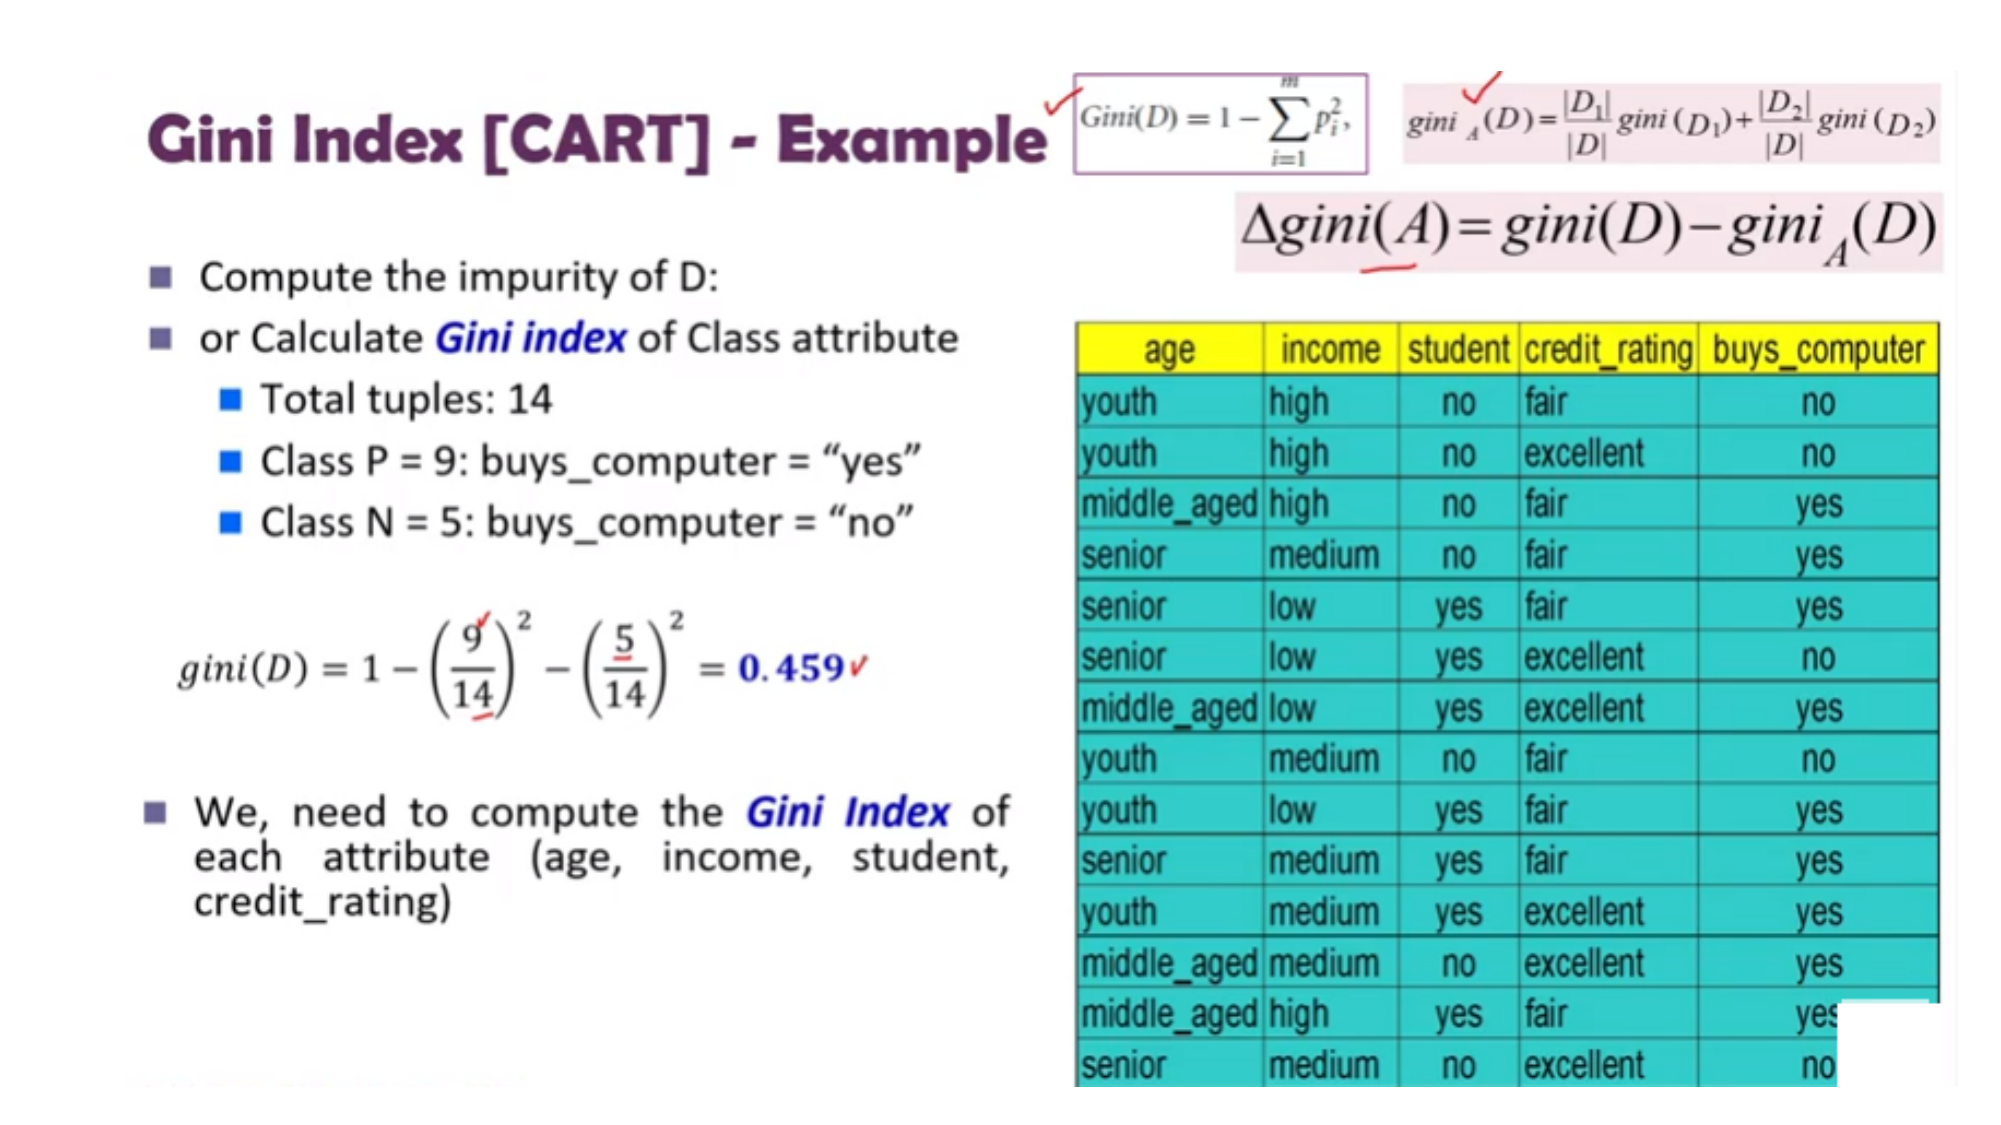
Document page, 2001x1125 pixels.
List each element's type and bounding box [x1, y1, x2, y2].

picture [103, 71, 1958, 1087]
